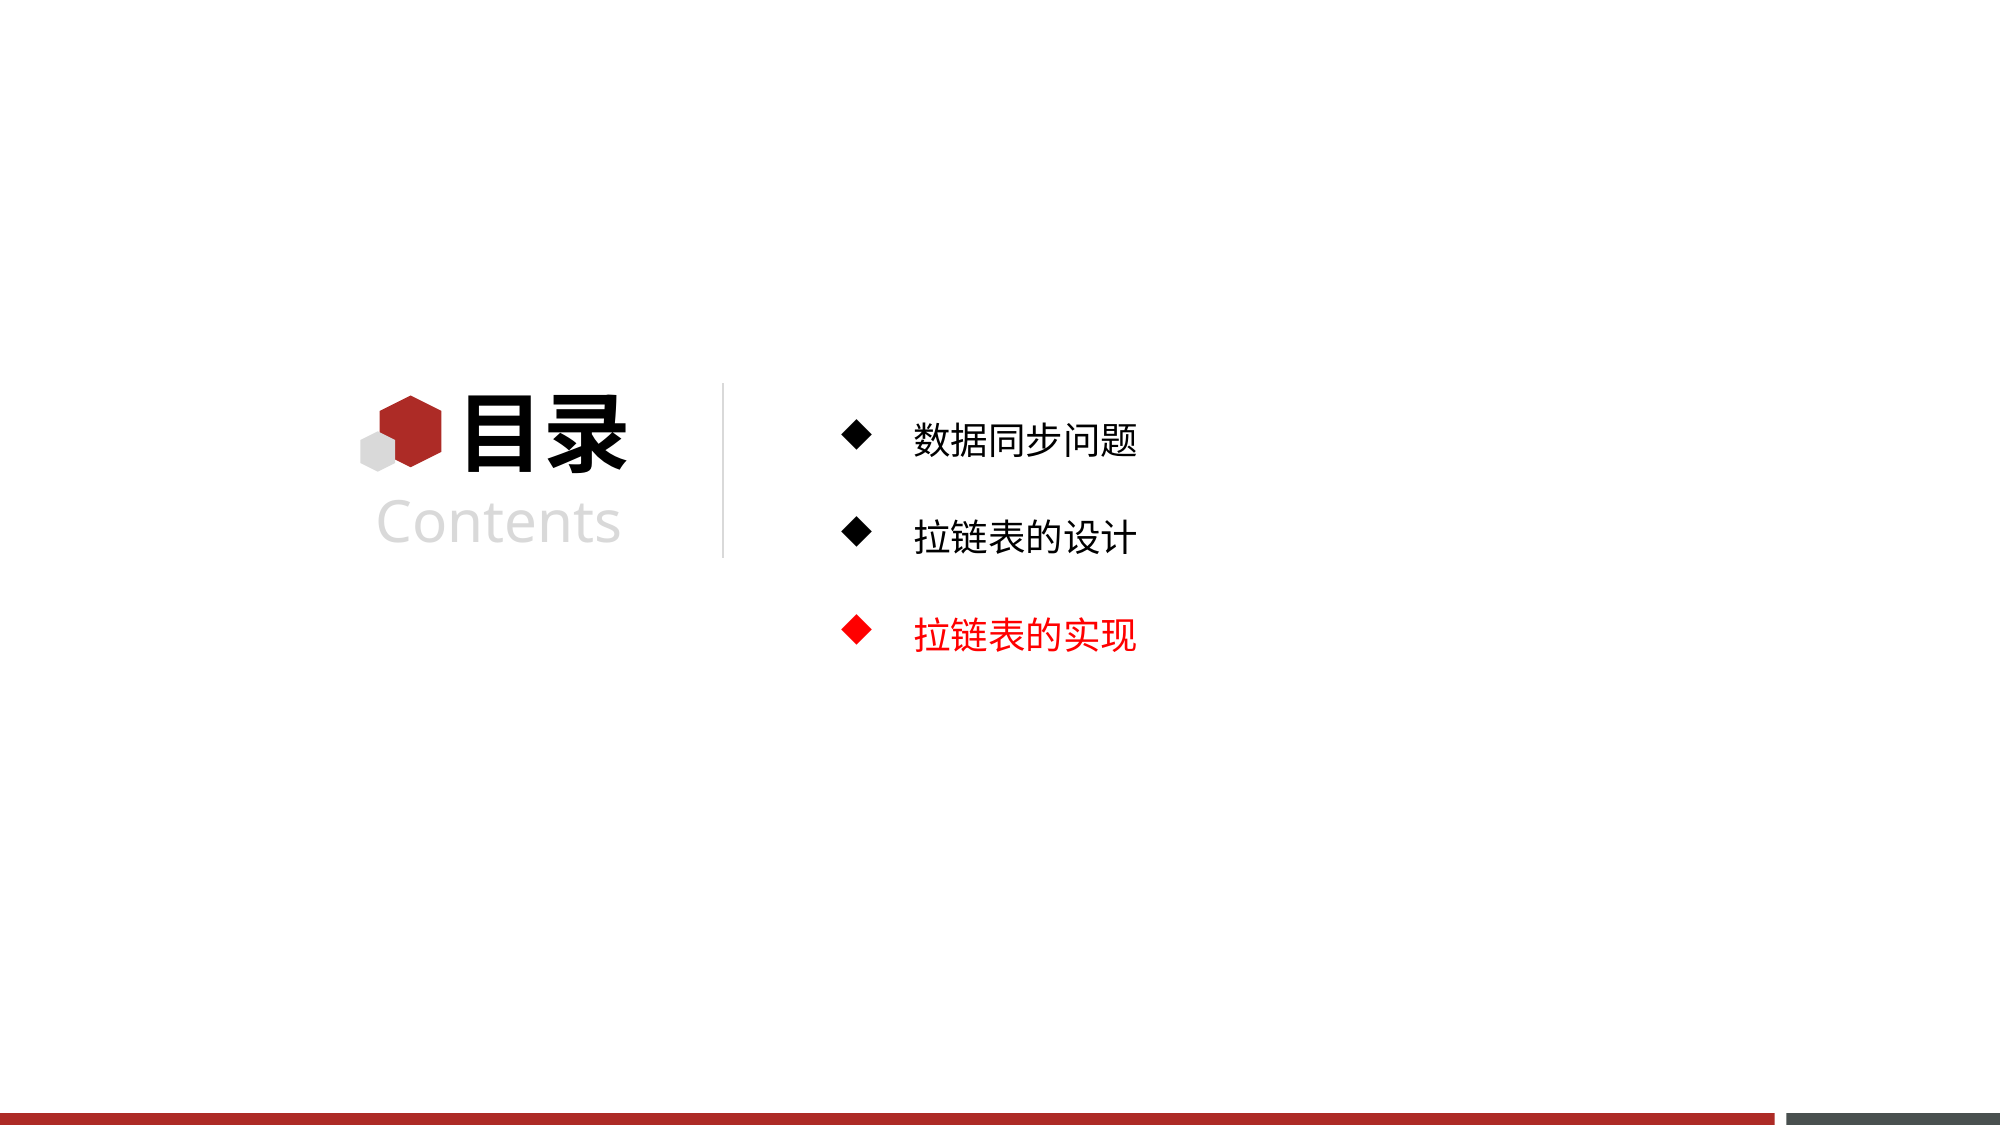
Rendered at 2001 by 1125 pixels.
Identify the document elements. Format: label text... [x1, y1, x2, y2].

list 数据同步问题 拉链表的设计 拉链表的实现 [823, 165, 1804, 864]
